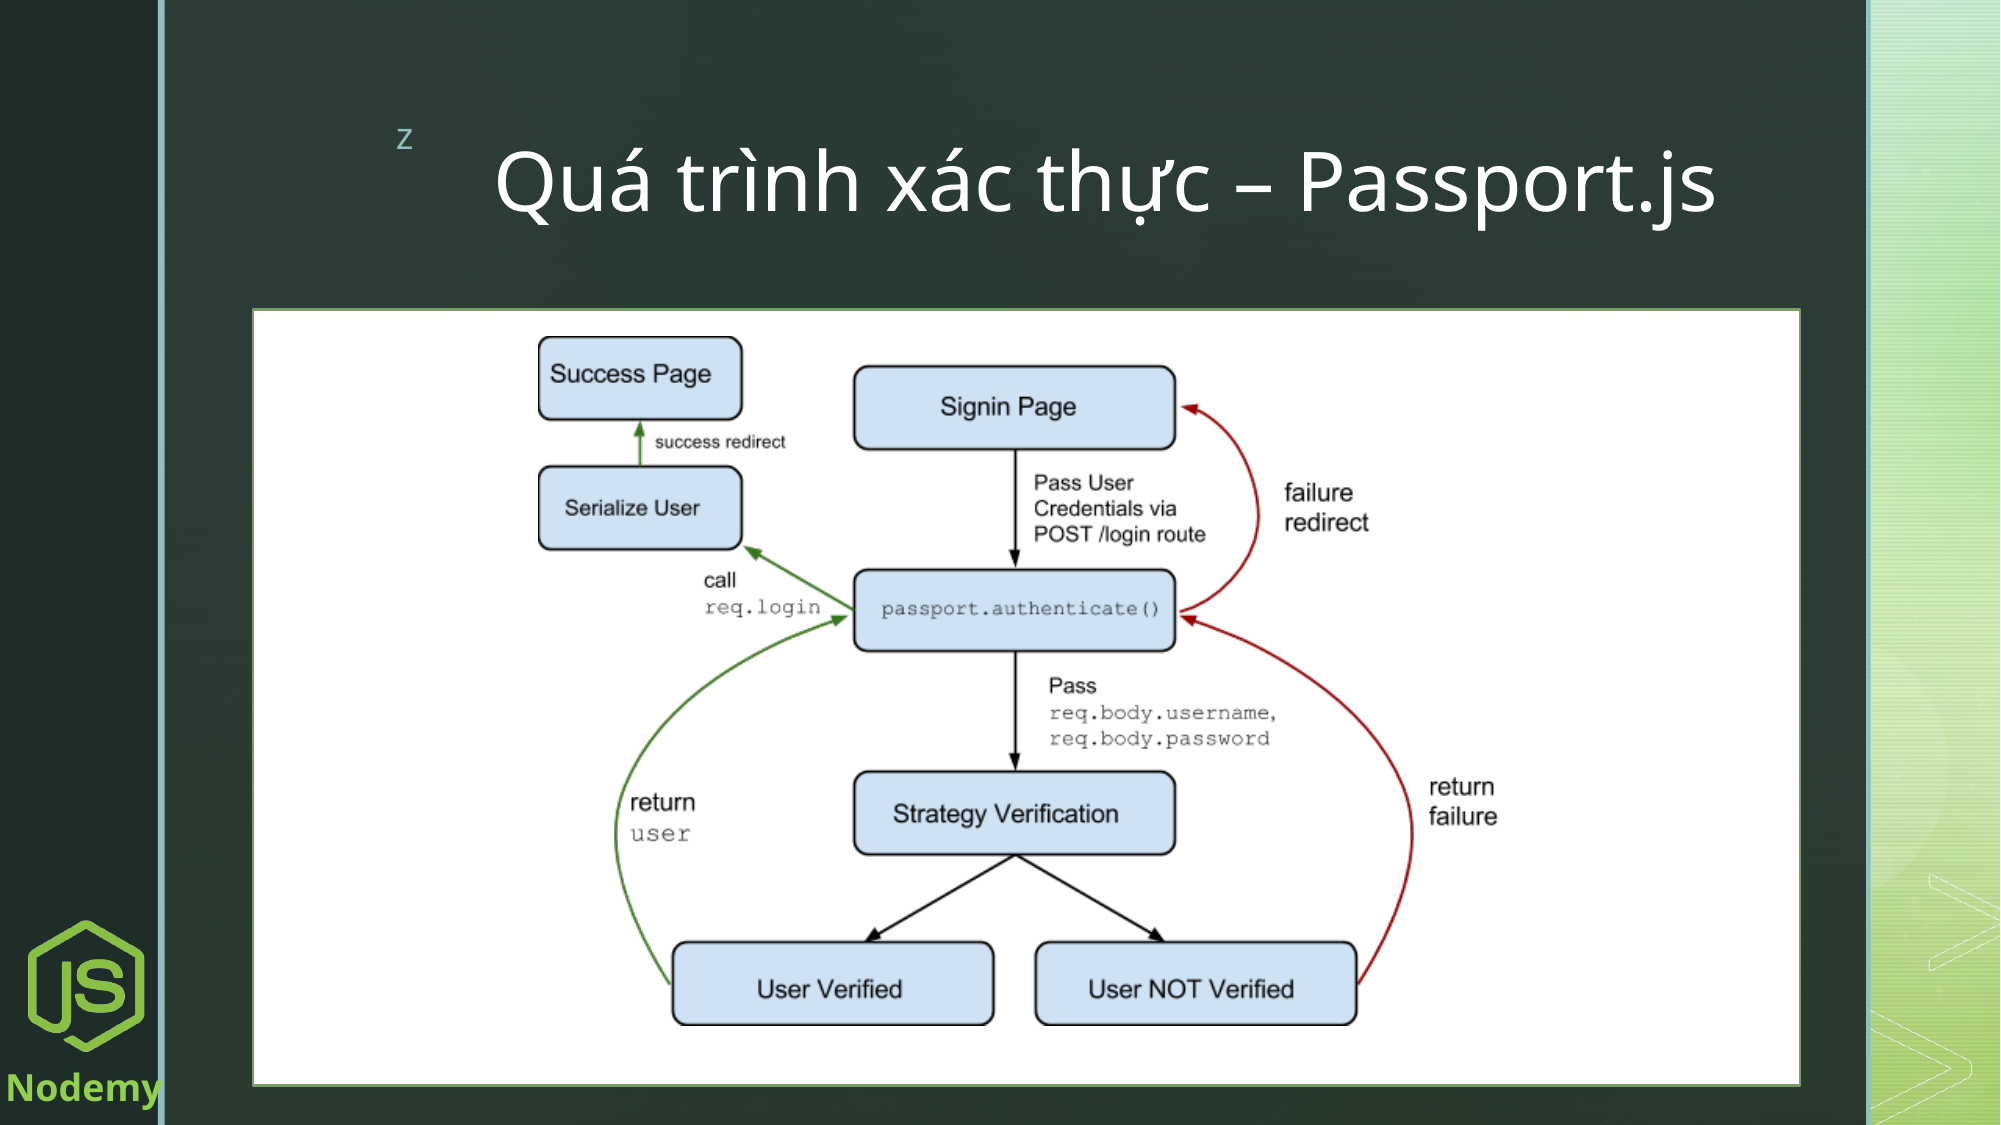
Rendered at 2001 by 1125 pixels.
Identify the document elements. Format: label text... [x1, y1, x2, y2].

title Quá trình xác thực – Passport.js [428, 132, 1734, 308]
text_box [252, 308, 1801, 1087]
picture [1871, 0, 2001, 1125]
picture [0, 903, 164, 1061]
picture [538, 336, 1515, 1026]
